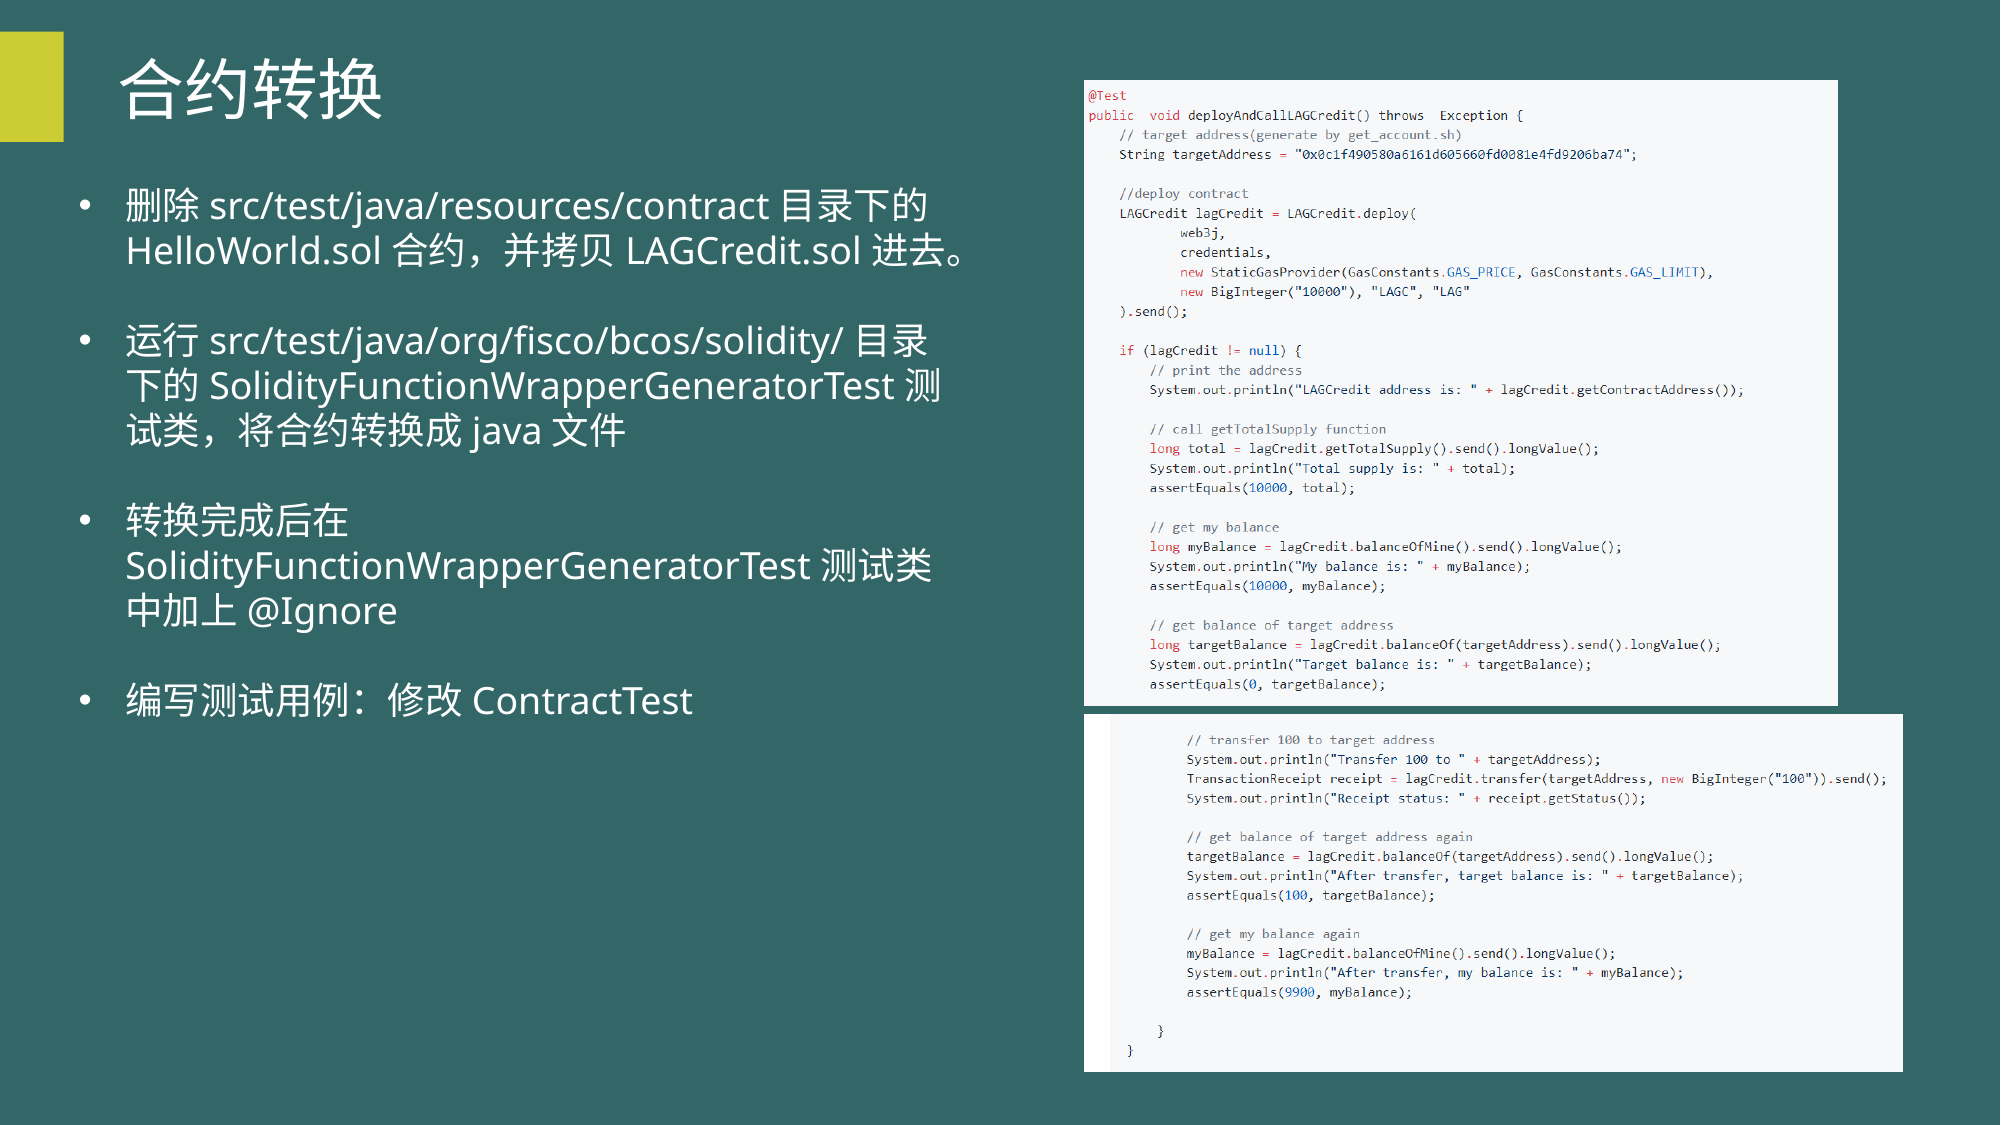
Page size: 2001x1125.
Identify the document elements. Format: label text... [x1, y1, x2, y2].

text_box 删除src/test/java/resources/contract目录下的HelloWorld.sol合约，并拷贝LAGCredit.sol进去。 运行src/test/java/org/fisco/bcos/solidity/目录下的SolidityFunctionWrapperGeneratorTest测试类，将合约转换成java文件 转换完成后在SolidityFunctionWrapperGeneratorTest测试类中加上@Ignore 编写测试用例：修改ContractTest [63, 174, 962, 729]
picture [1084, 80, 1838, 706]
text_box 合约转换 [56, 40, 400, 136]
text_box [0, 31, 65, 143]
picture [1084, 714, 1903, 1072]
